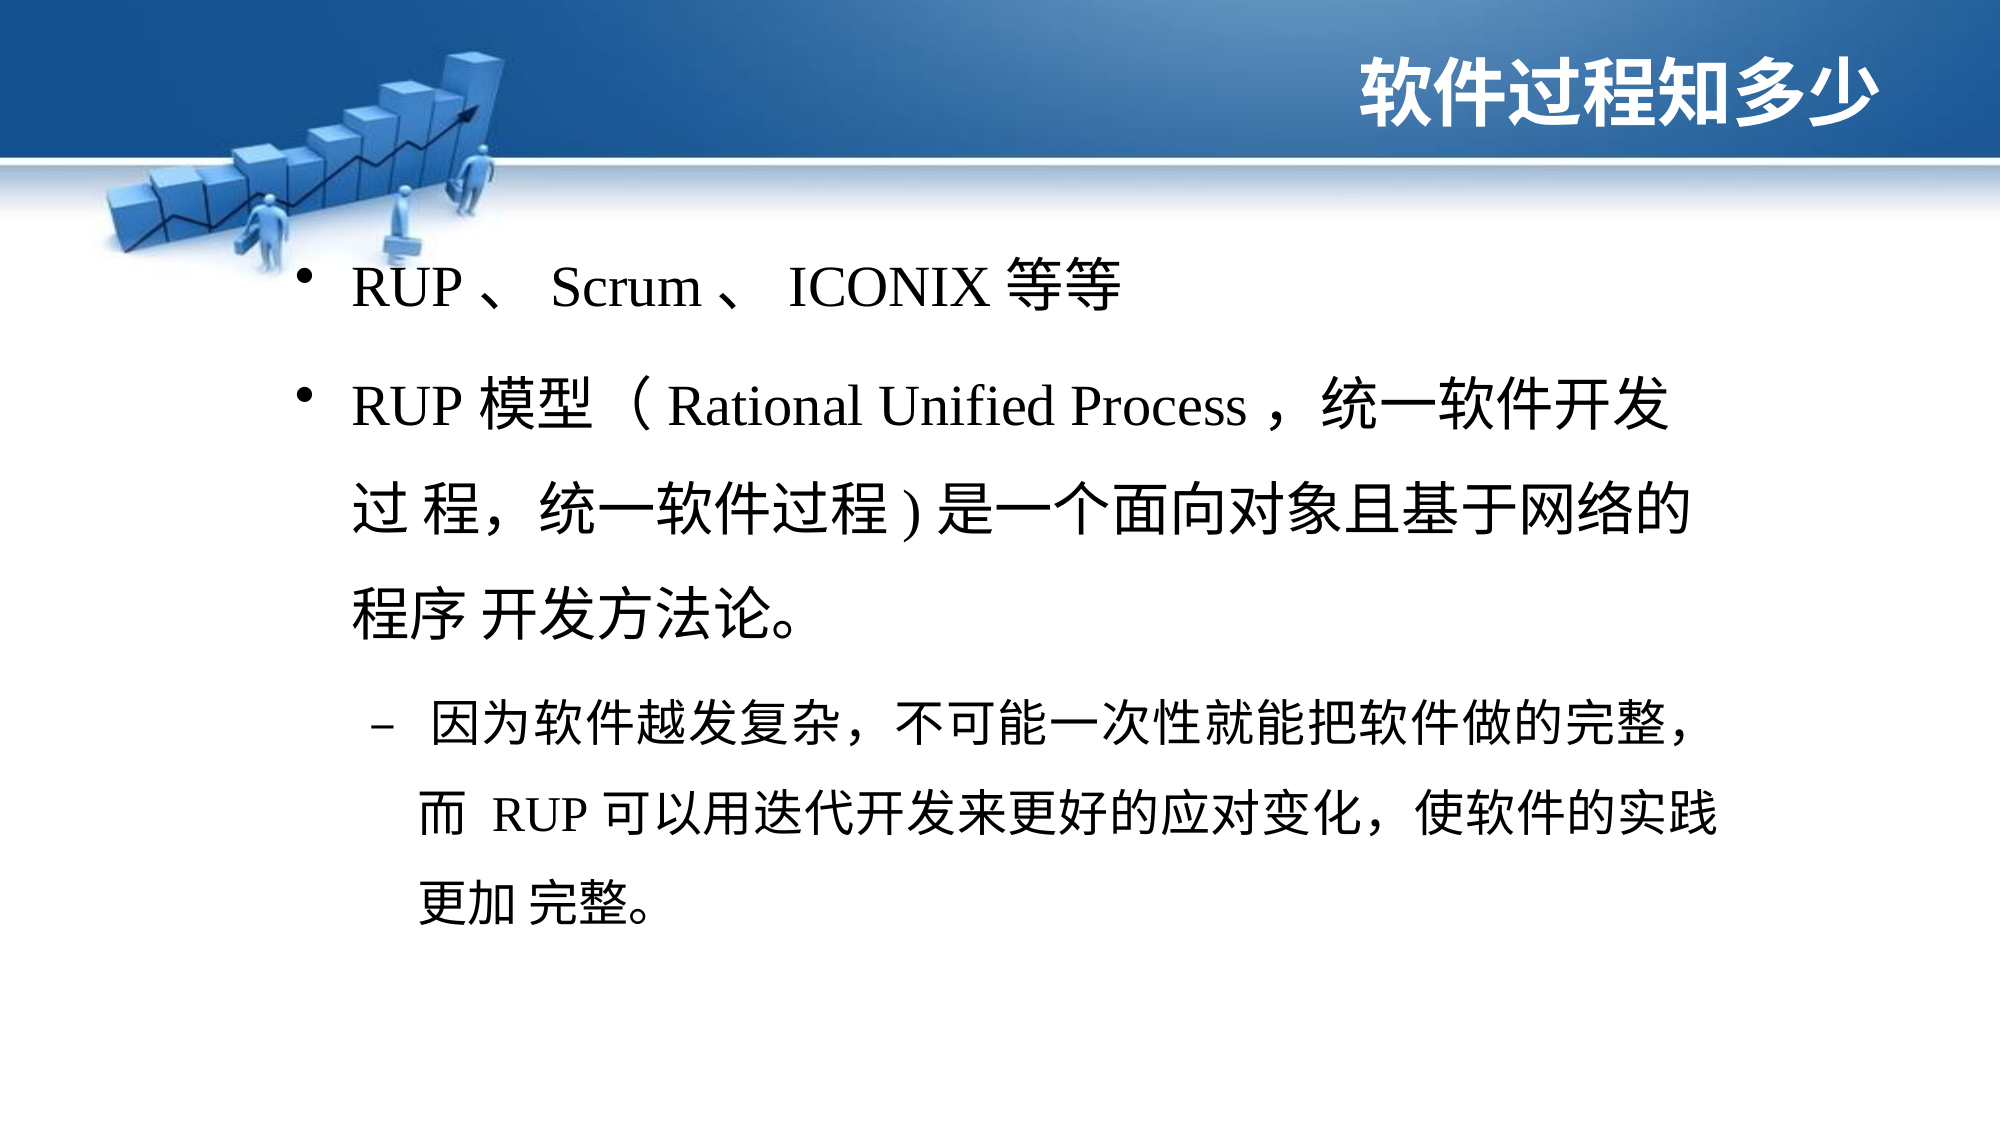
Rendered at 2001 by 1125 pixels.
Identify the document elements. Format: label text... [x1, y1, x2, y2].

picture [0, 0, 2000, 283]
title 软件过程知多少 [112, 42, 1887, 233]
text_box RUP、Scrum、ICONIX等等 RUP模型（Rational Unified Process，统一软件开发过 程，统一软件过程)是一个面向对象且基于网络的程序 开发方法论。 – 因为软件越发复杂，不可能一次性就能把软件做的完整，而 RUP可以用迭代开发来更好的应对变化，使软件的实践更加 完整。 [292, 246, 1720, 931]
